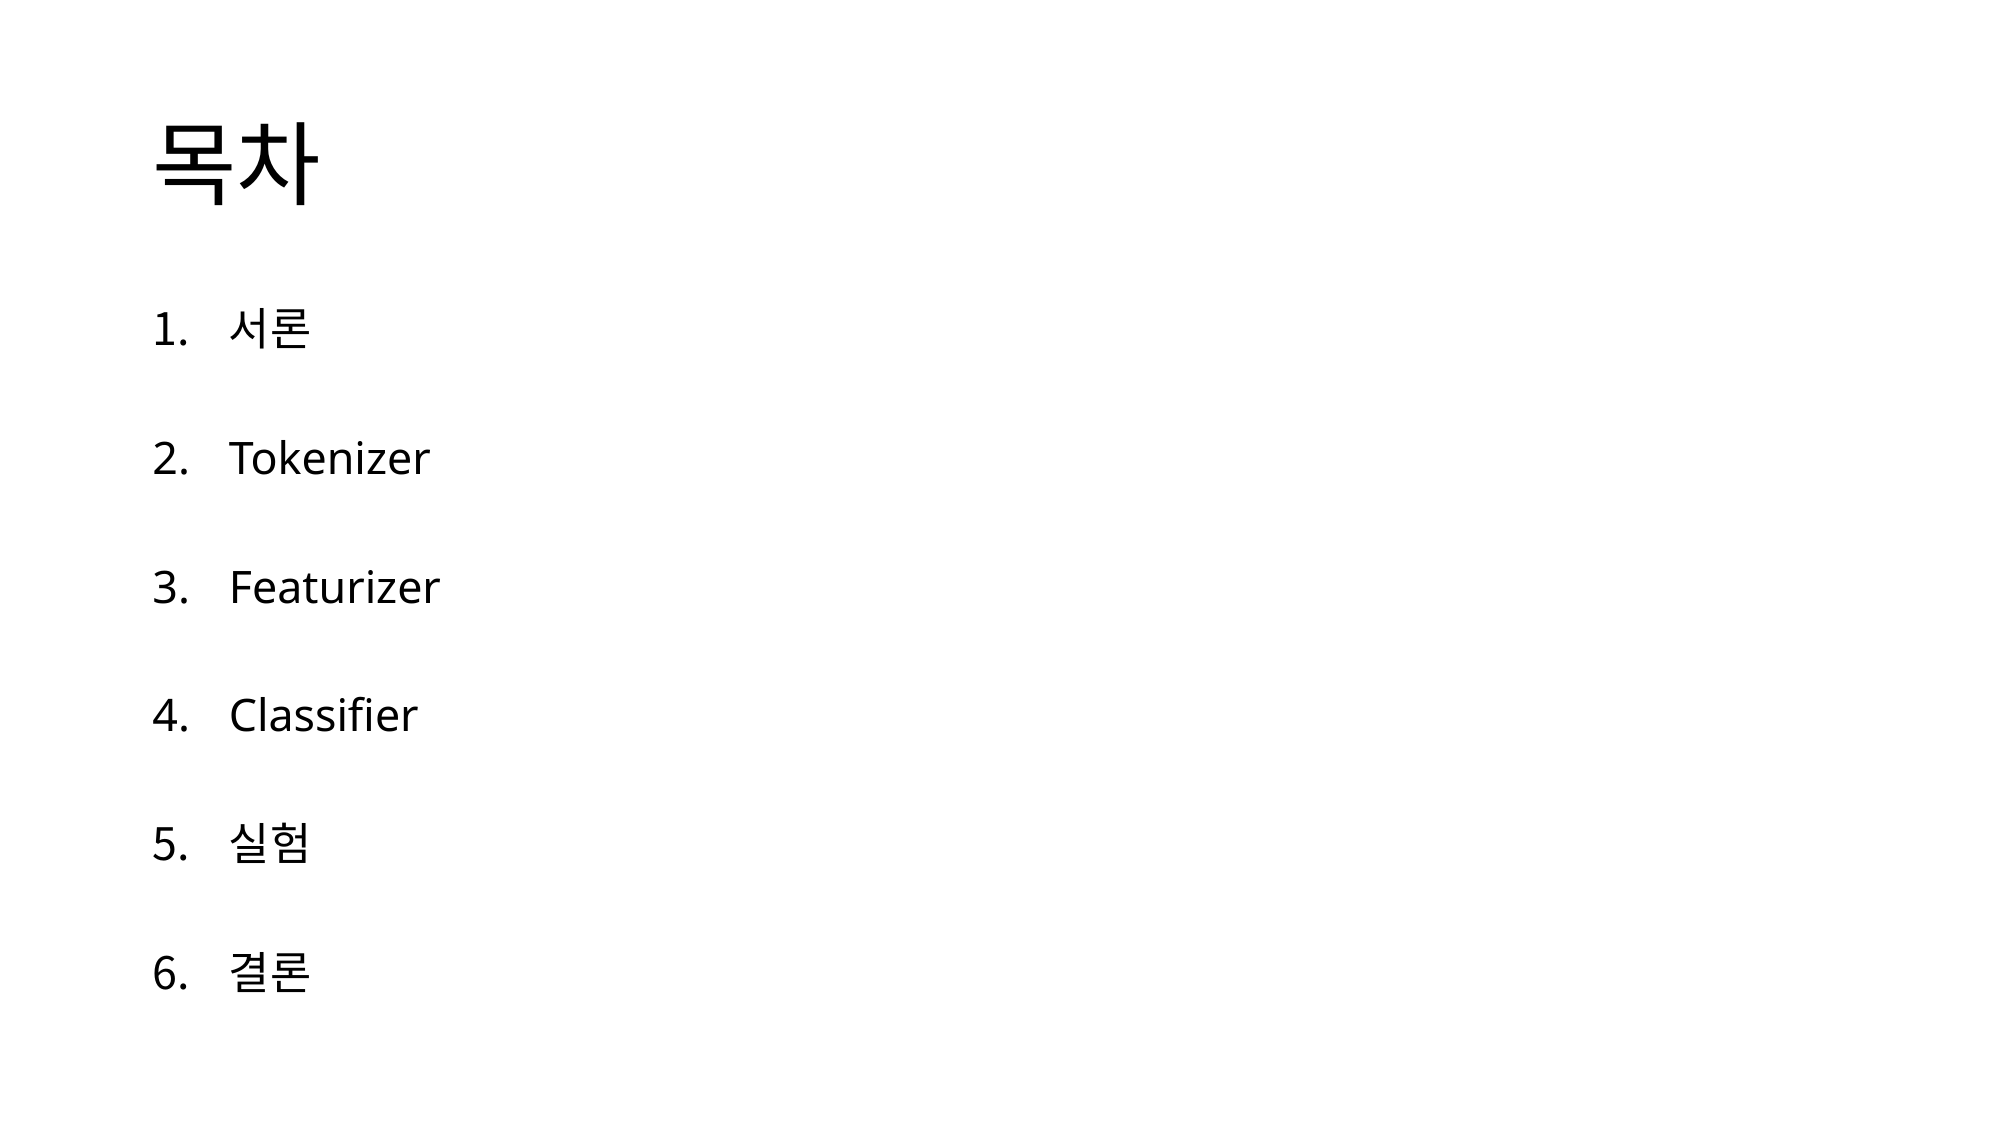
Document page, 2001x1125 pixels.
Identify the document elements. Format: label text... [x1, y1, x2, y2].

list 서론 Tokenizer Featurizer Classifier 실험 결론 [137, 299, 1863, 1014]
title 목차 [137, 59, 1863, 278]
